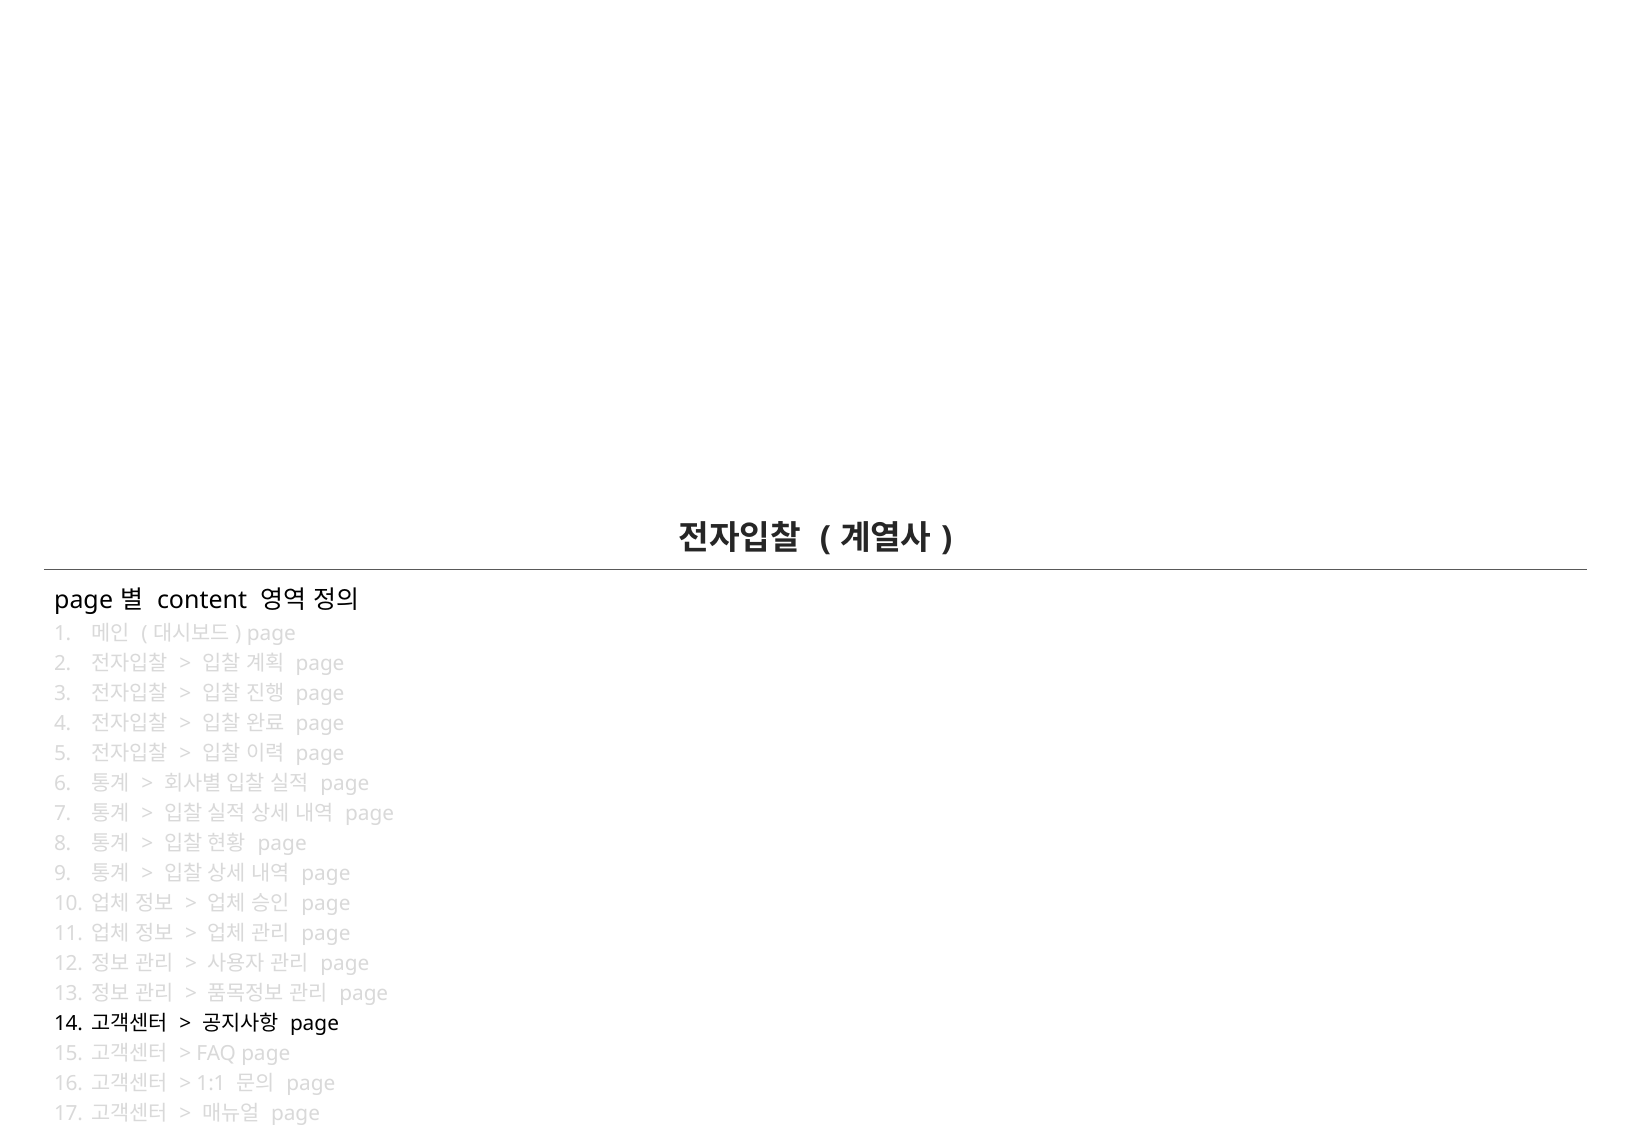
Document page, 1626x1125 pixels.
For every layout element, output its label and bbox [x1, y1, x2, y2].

table_cell [44, 570, 1587, 1125]
table_header [44, 500, 1587, 569]
